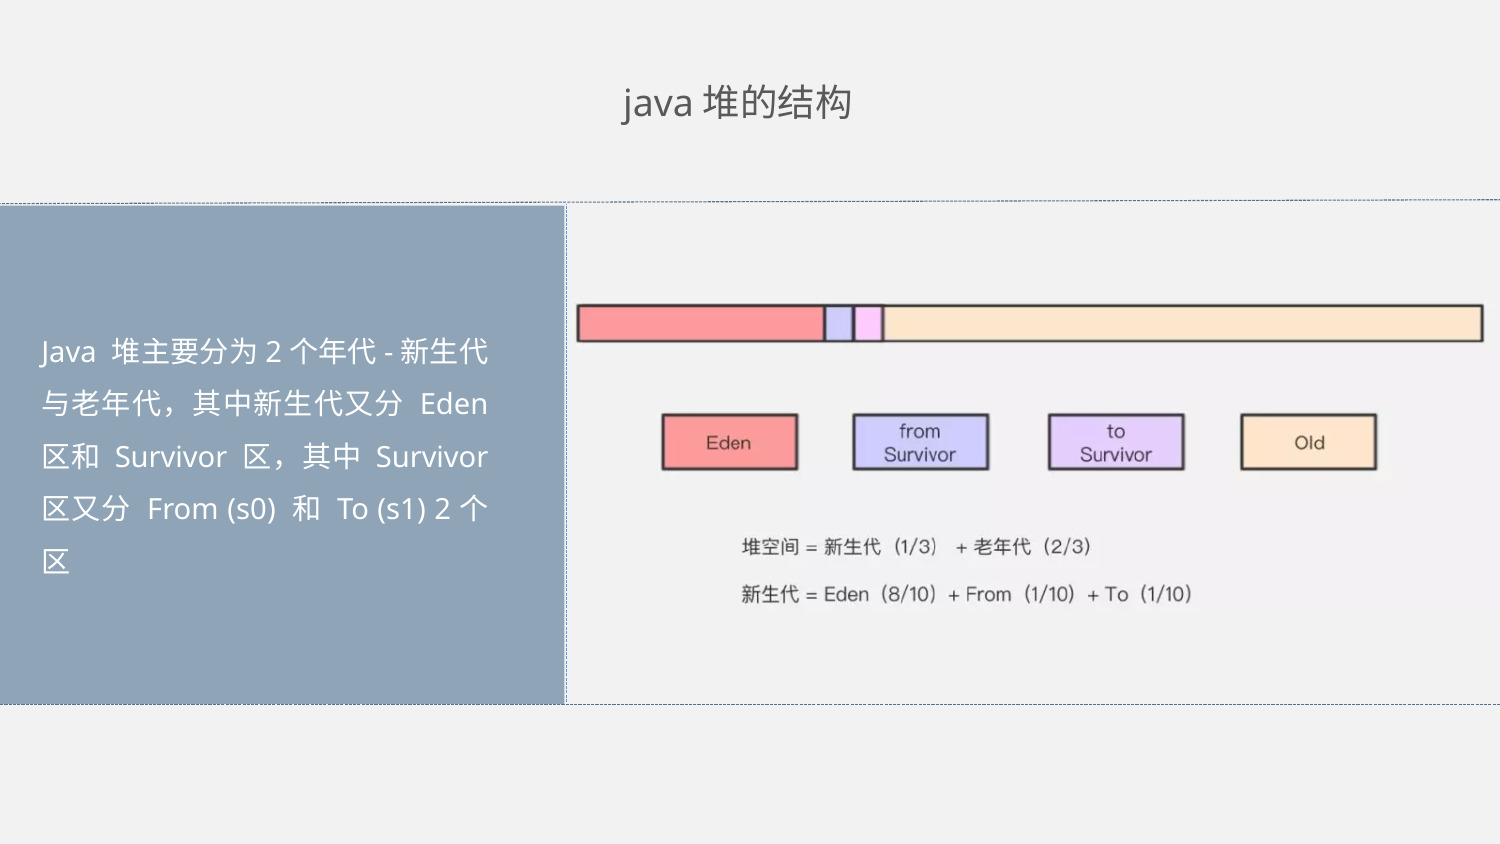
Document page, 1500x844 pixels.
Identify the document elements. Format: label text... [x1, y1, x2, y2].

text_box Java 堆主要分为2个年代-新生代与老年代，其中新生代又分 Eden 区和 Survivor 区，其中 Survivor 区又分 From (s0) 和 To (s1) 2个区 [26, 308, 504, 586]
picture [569, 274, 1500, 614]
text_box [0, 199, 1500, 204]
text_box [0, 204, 565, 704]
text_box java堆的结构 [569, 71, 907, 177]
